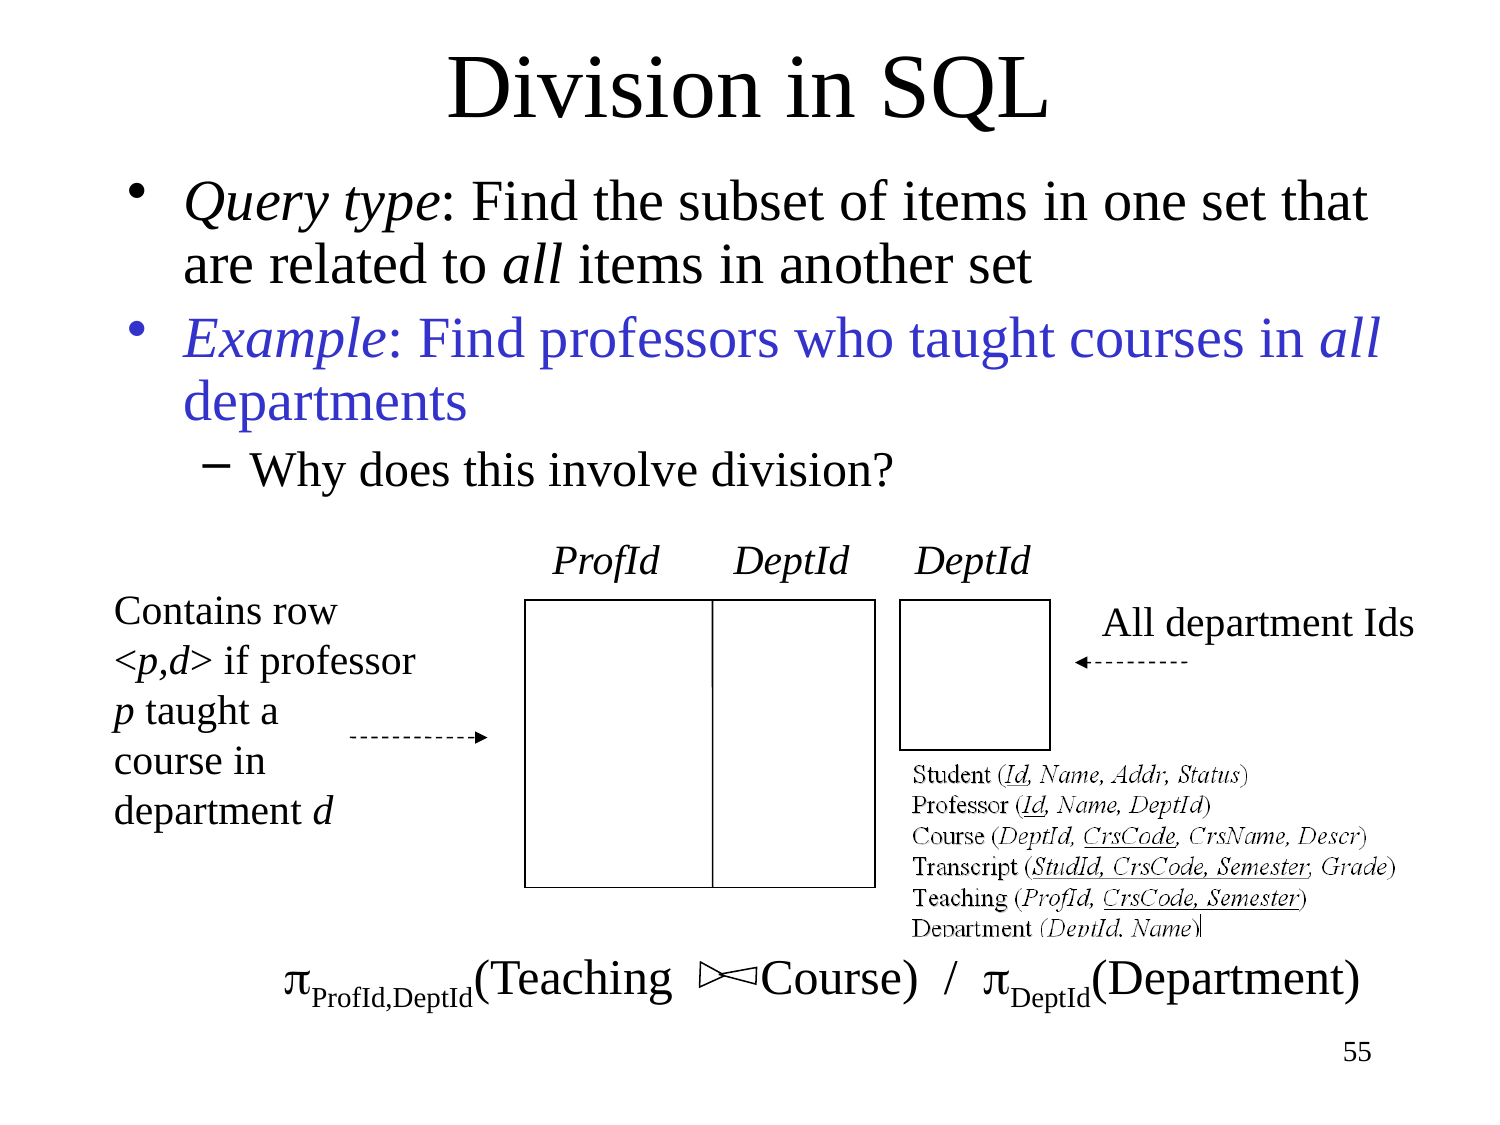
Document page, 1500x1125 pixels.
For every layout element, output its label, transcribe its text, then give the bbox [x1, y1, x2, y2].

text_box All department Ids [1086, 587, 1430, 653]
text_box [899, 599, 1050, 750]
text_box ProfId,DeptId(Teaching Course) / DeptId(Department) [206, 937, 1376, 1021]
text_box [472, 731, 488, 744]
text_box DeptId [900, 525, 1046, 590]
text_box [699, 962, 751, 988]
title Division in SQL [112, 24, 1388, 138]
picture [912, 762, 1398, 937]
slide_number 55 [1074, 1024, 1388, 1101]
list Query type: Find the subset of items in one set that are related to all items in another set Example: Find professors who taught courses in all departments Why does this involve division? [112, 162, 1413, 513]
text_box [525, 599, 875, 888]
text_box Contains row <p,d> if professor p taught a course in department d [99, 575, 431, 840]
text_box [1074, 656, 1088, 669]
text_box ProfId DeptId [537, 525, 875, 590]
